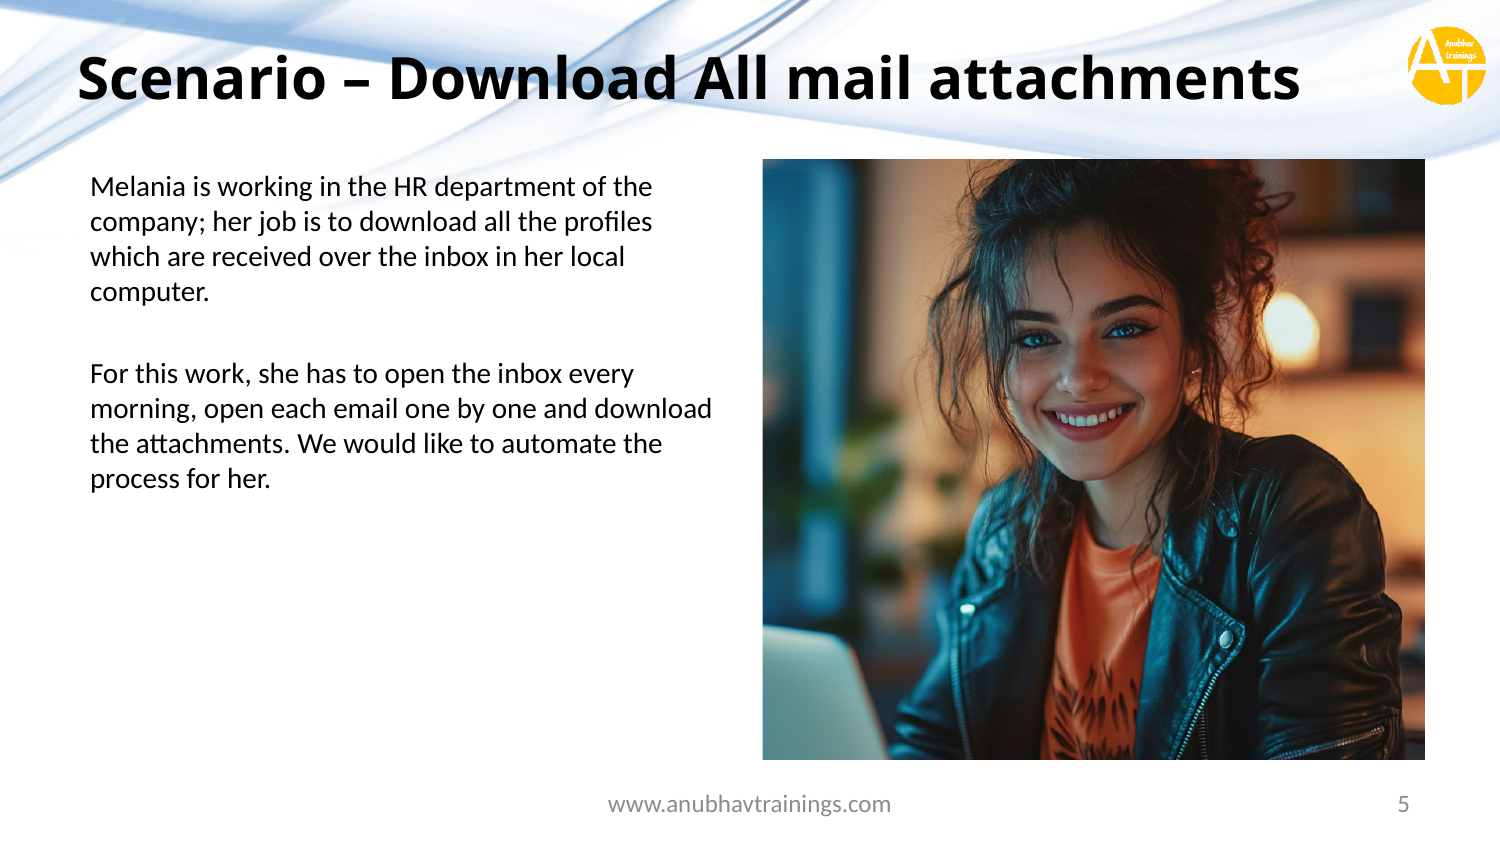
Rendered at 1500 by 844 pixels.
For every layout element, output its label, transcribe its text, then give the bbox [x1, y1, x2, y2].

picture [0, 0, 1500, 844]
slide_number 5 [1074, 782, 1425, 827]
text_box Melania is working in the HR department of the company; her job is to download all the profiles which are received over the inbox in her local computer. For this work, she has to open the inbox every morning, open each email one by one and download the attachments. We would like to automate the process for her. [74, 159, 738, 760]
footer www.anubhavtrainings.com [512, 782, 988, 827]
title Scenario – Download All mail attachments [62, 34, 1413, 135]
